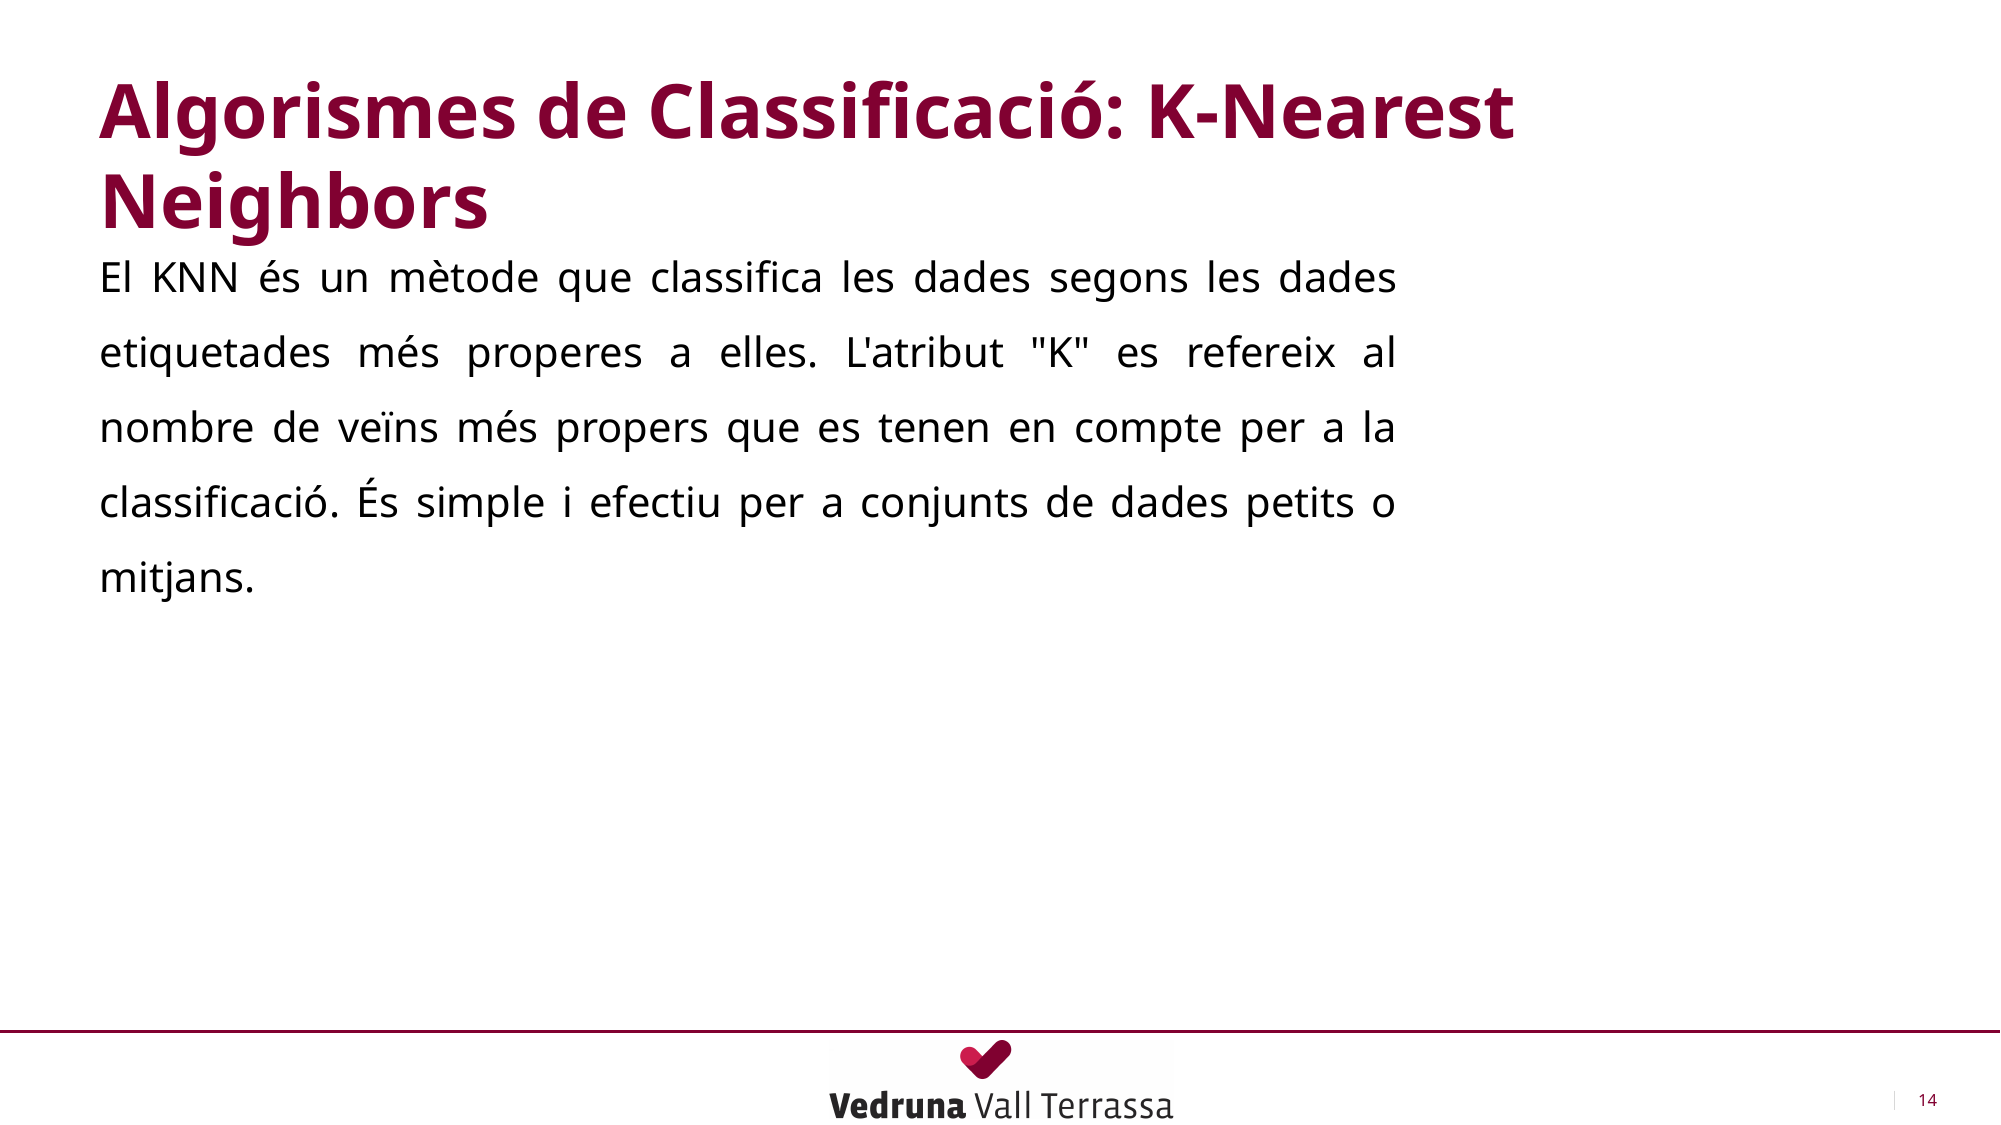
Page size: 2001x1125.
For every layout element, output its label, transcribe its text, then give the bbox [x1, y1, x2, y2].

list El KNN és un mètode que classifica les dades segons les dades etiquetades més properes a elles. L'atribut "K" es refereix al nombre de veïns més propers que es tenen en compte per a la classificació. És simple i efectiu per a conjunts de dades petits o mitjans. [99, 225, 1398, 980]
picture [829, 1040, 1174, 1119]
list Algorismes de Classificació: K-Nearest Neighbors [99, 63, 1904, 174]
